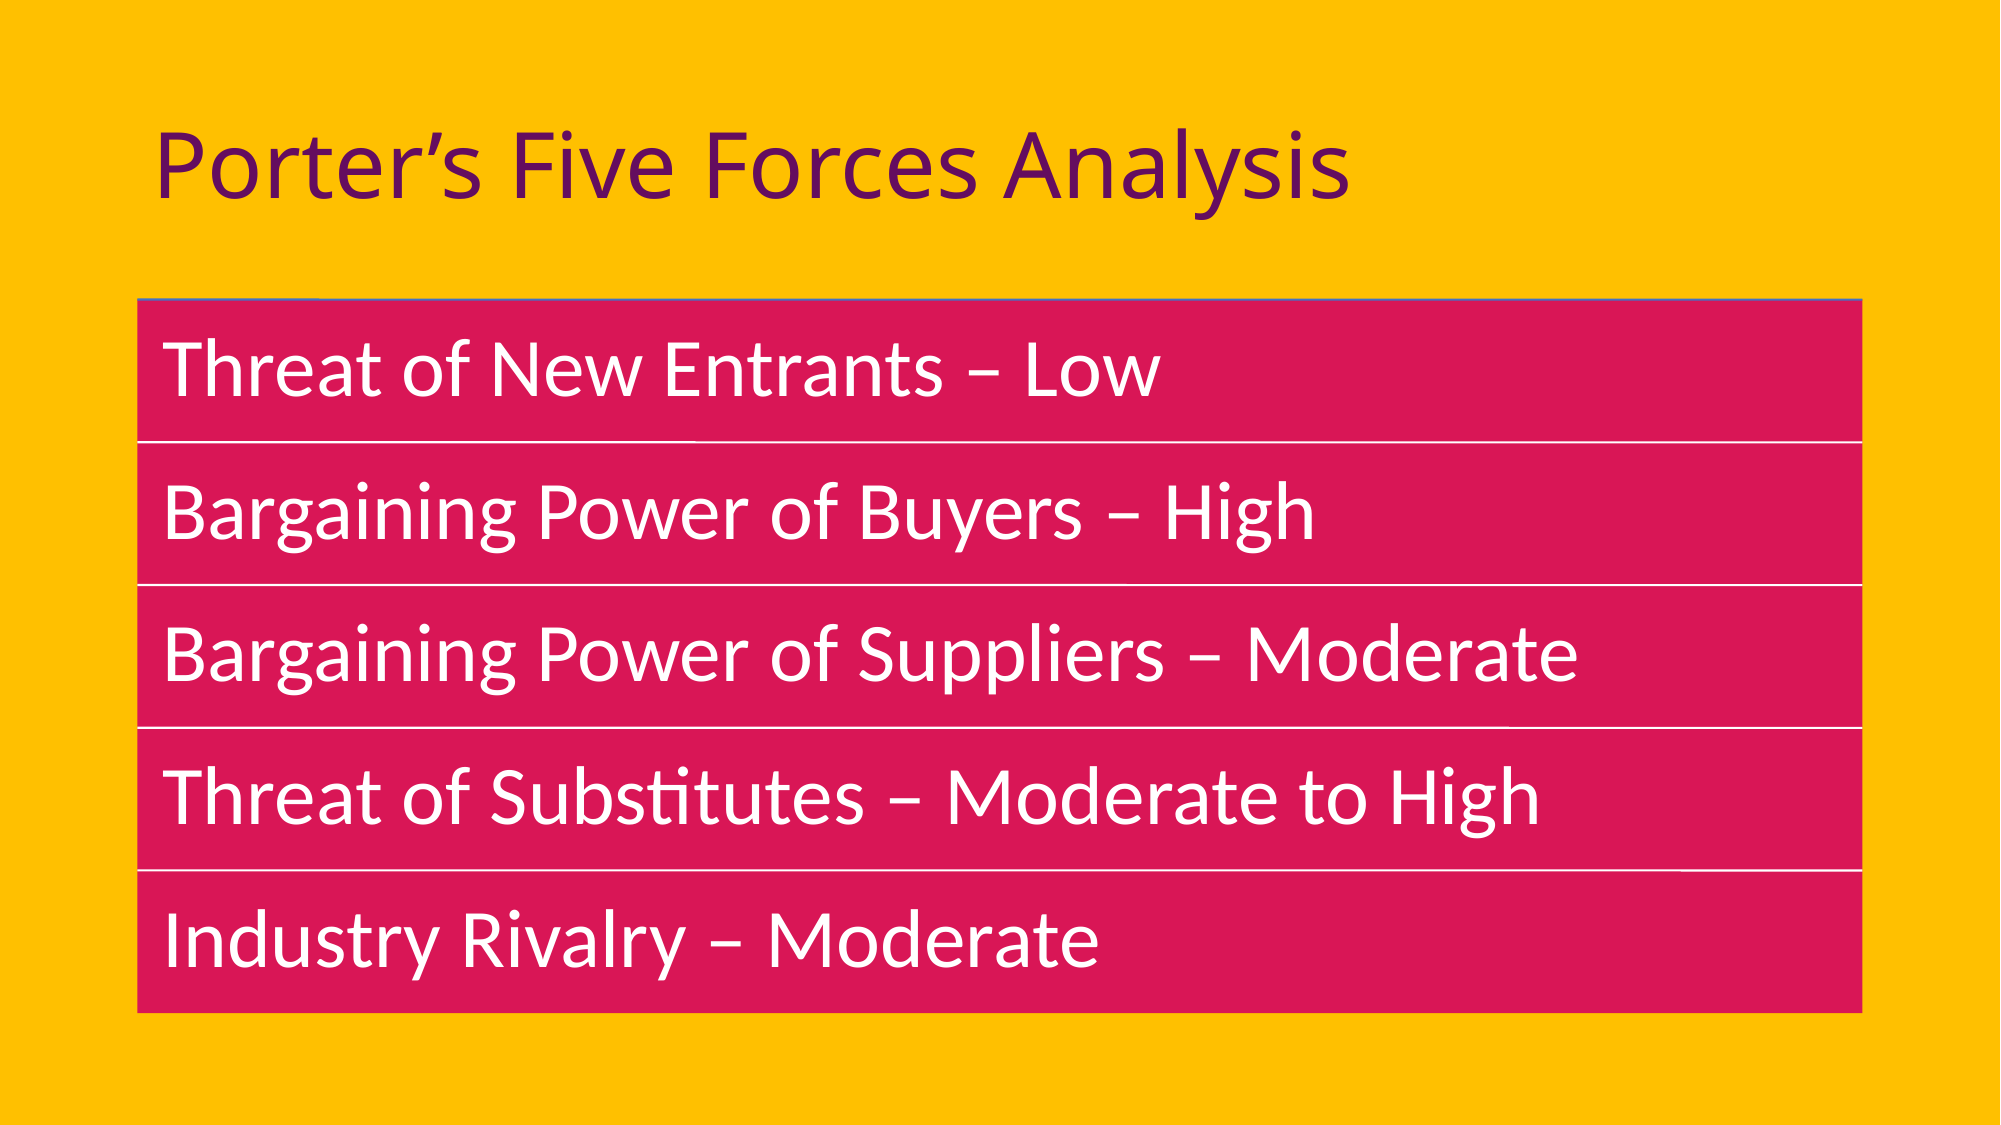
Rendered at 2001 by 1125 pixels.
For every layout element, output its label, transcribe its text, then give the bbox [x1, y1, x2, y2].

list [137, 299, 1863, 1014]
title Porter’s Five Forces Analysis [137, 59, 1863, 278]
